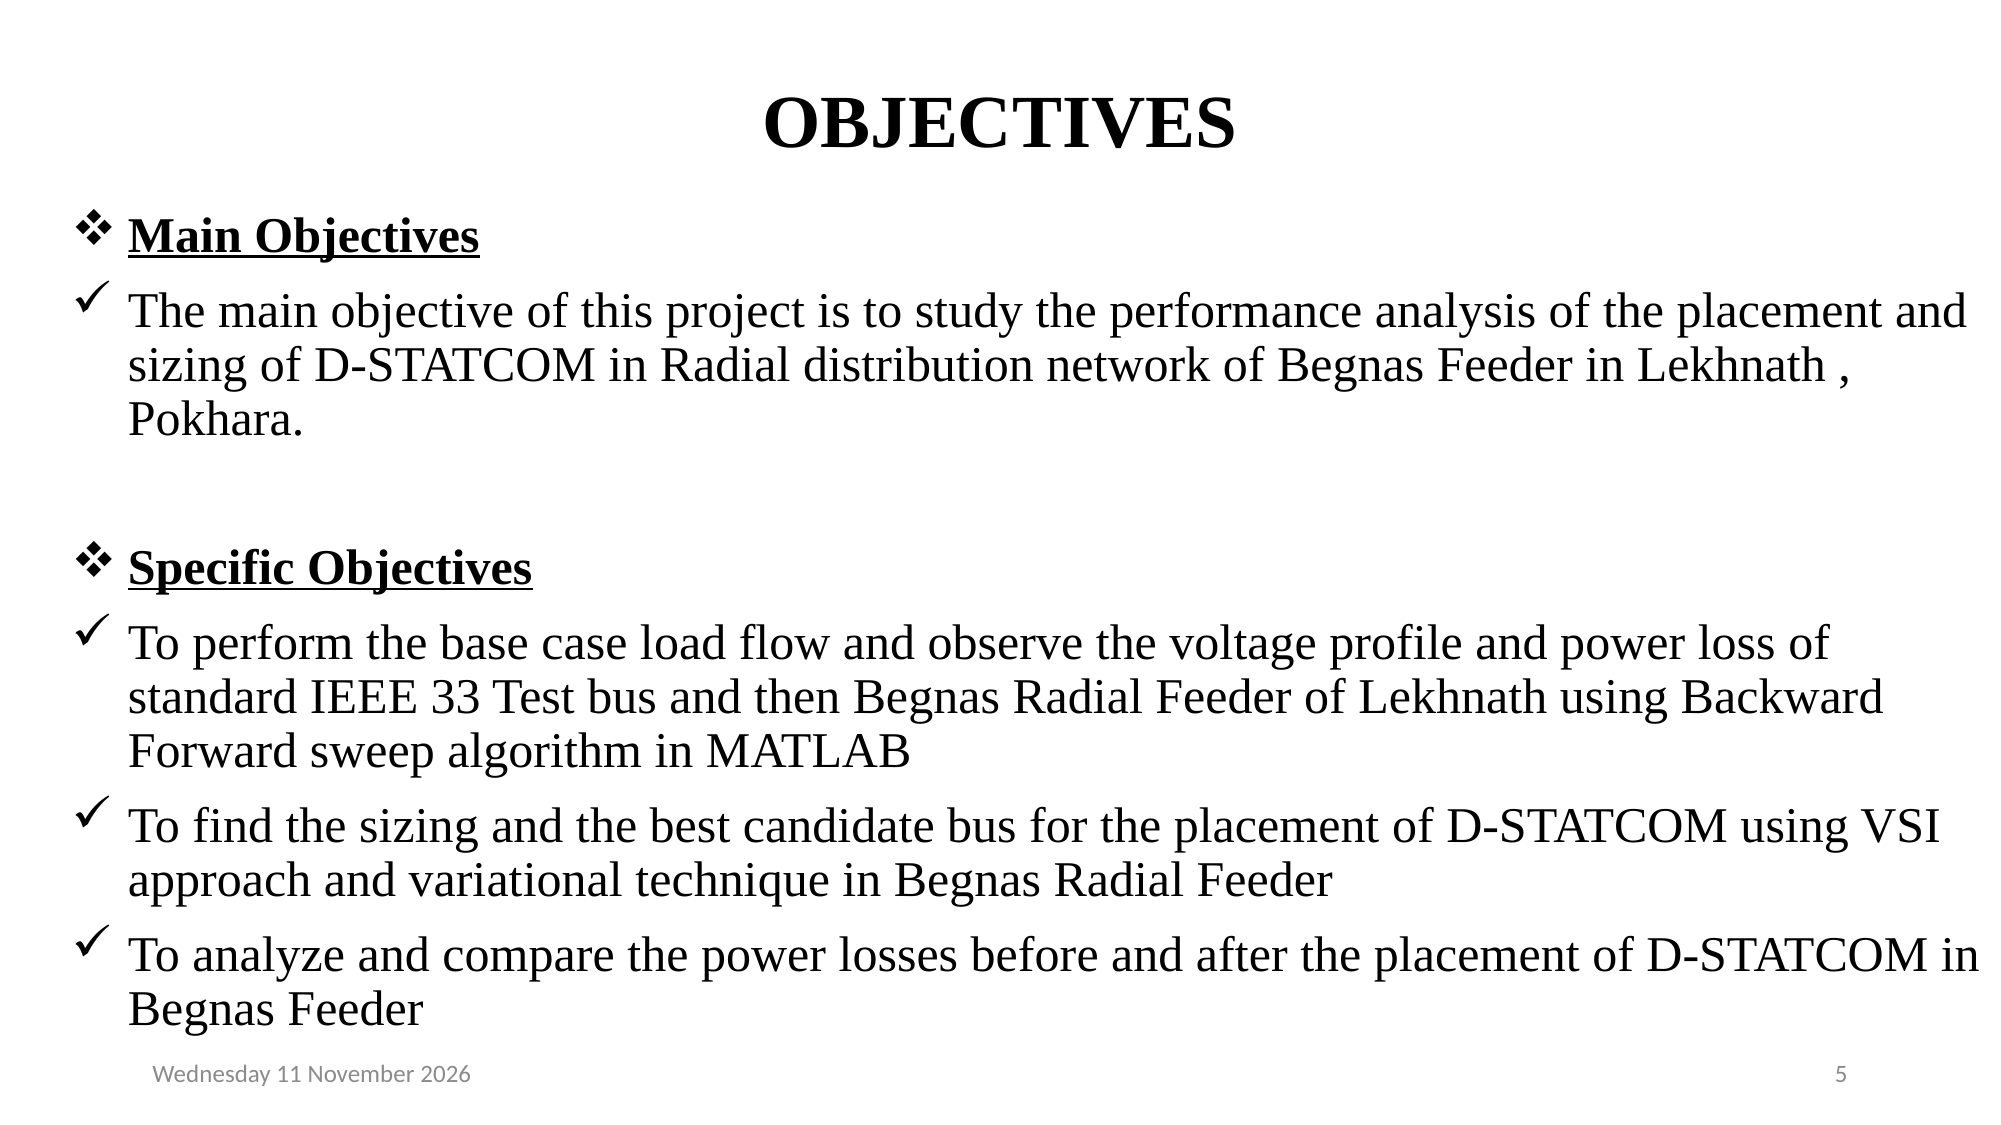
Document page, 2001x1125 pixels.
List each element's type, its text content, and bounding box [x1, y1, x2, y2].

slide_number 5 [1412, 1042, 1863, 1103]
subtitle Main Objectives The main objective of this project is to study the performance analysis of the placement and sizing of D-STATCOM in Radial distribution network of Begnas Feeder in Lekhnath , Pokhara. Specific Objectives To perform the base case load flow and observe the voltage profile and power loss of standard IEEE 33 Test bus and then Begnas Radial Feeder of Lekhnath using Backward Forward sweep algorithm in MATLAB To find the sizing and the best candidate bus for the placement of D-STATCOM using VSI approach and variational technique in Begnas Radial Feeder To analyze and compare the power losses before and after the placement of D-STATCOM in Begnas Feeder [56, 201, 2000, 1064]
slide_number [137, 1042, 588, 1103]
title OBJECTIVES [249, 44, 1750, 172]
